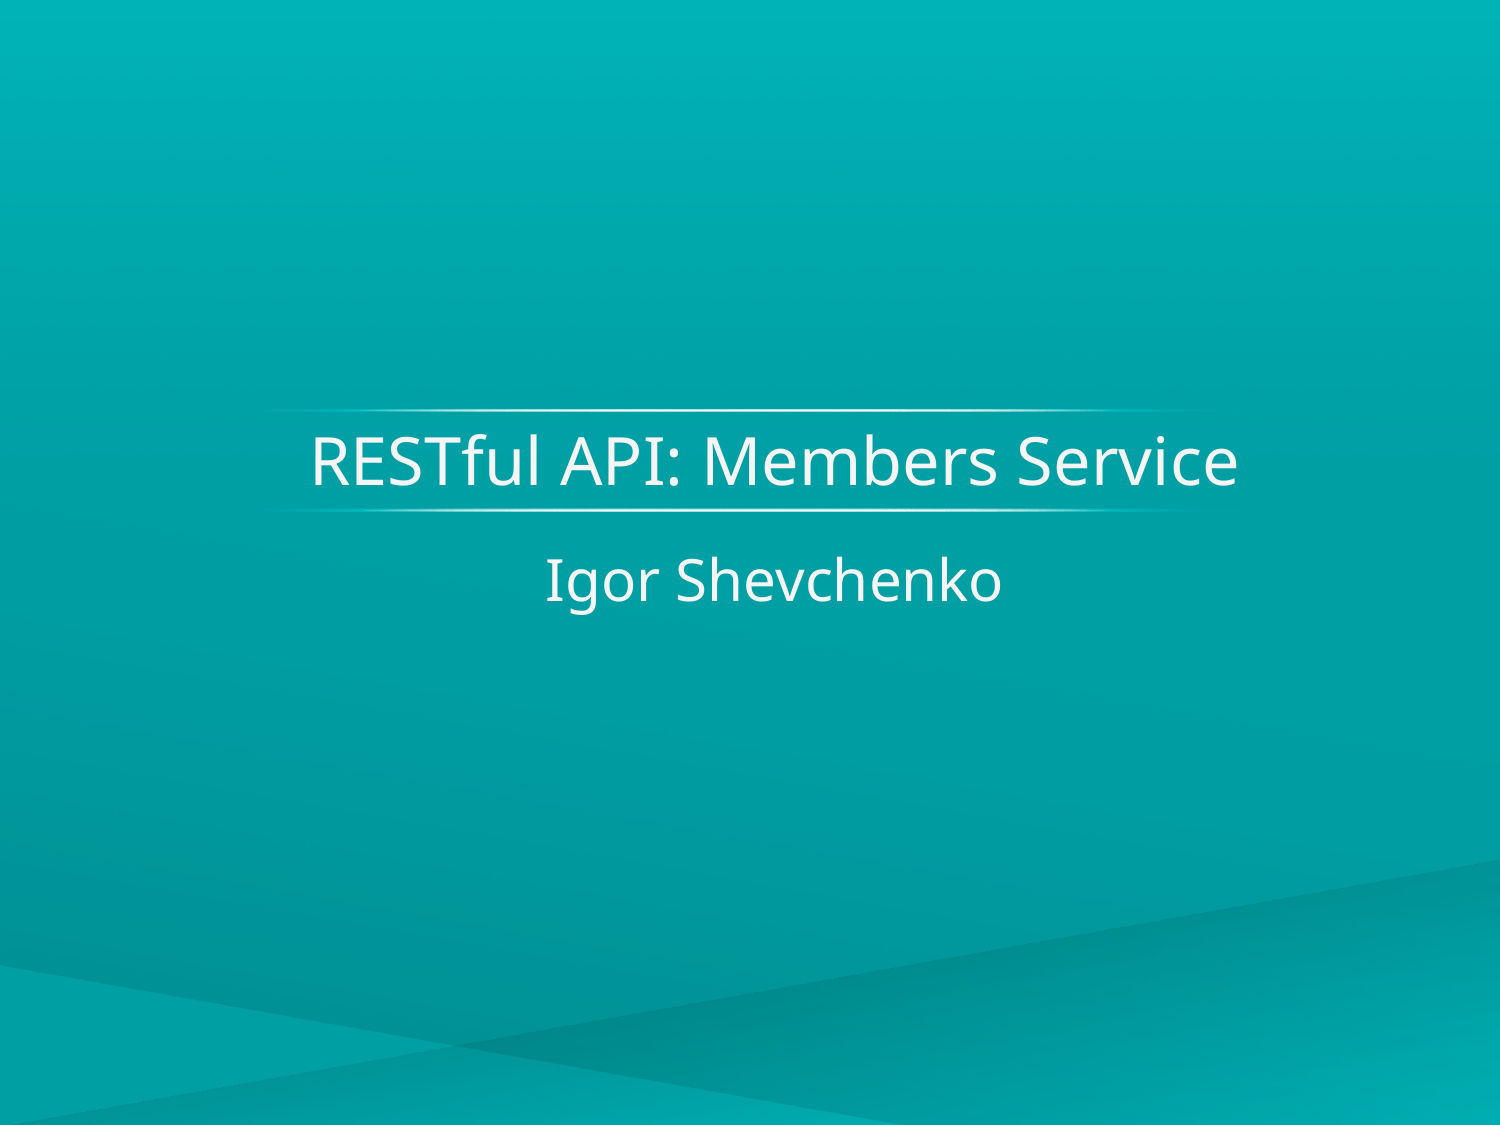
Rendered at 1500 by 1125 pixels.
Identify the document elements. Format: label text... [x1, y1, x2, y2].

picture [0, 0, 1500, 1125]
title RESTful API: Members Service [125, 410, 1425, 513]
text_box Igor Shevchenko [125, 535, 1425, 638]
